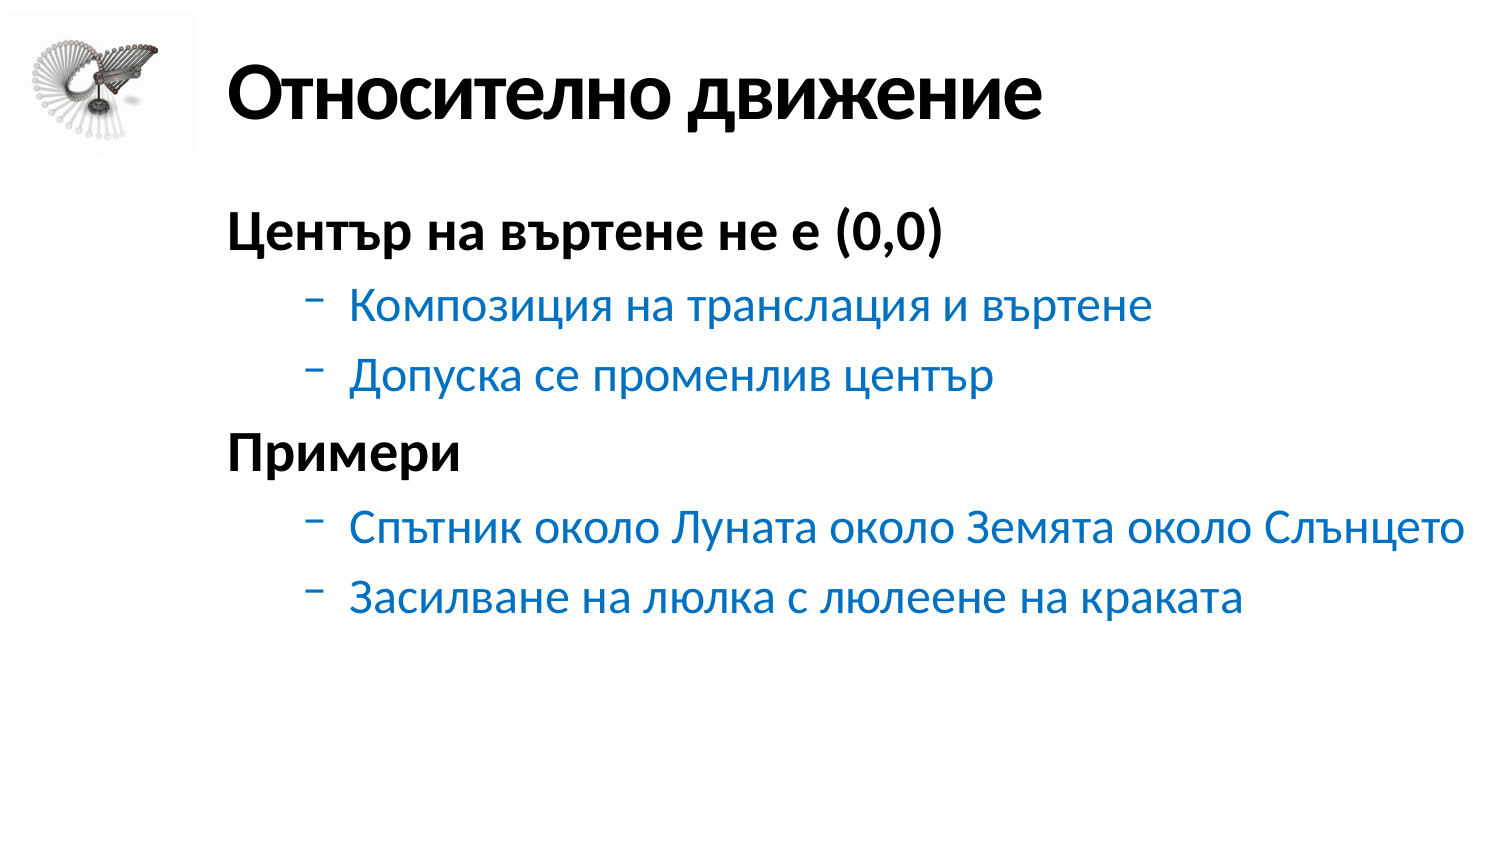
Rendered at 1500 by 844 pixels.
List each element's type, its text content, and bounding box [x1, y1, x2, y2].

picture [1, 12, 195, 156]
list Център на въртене не е (0,0) Композиция на транслация и въртене Допуска се променлив център Примери Спътник около Луната около Земята около Слънцето Засилване на люлка с люлеене на краката [212, 184, 1500, 797]
title Относително движение [212, 21, 1500, 150]
